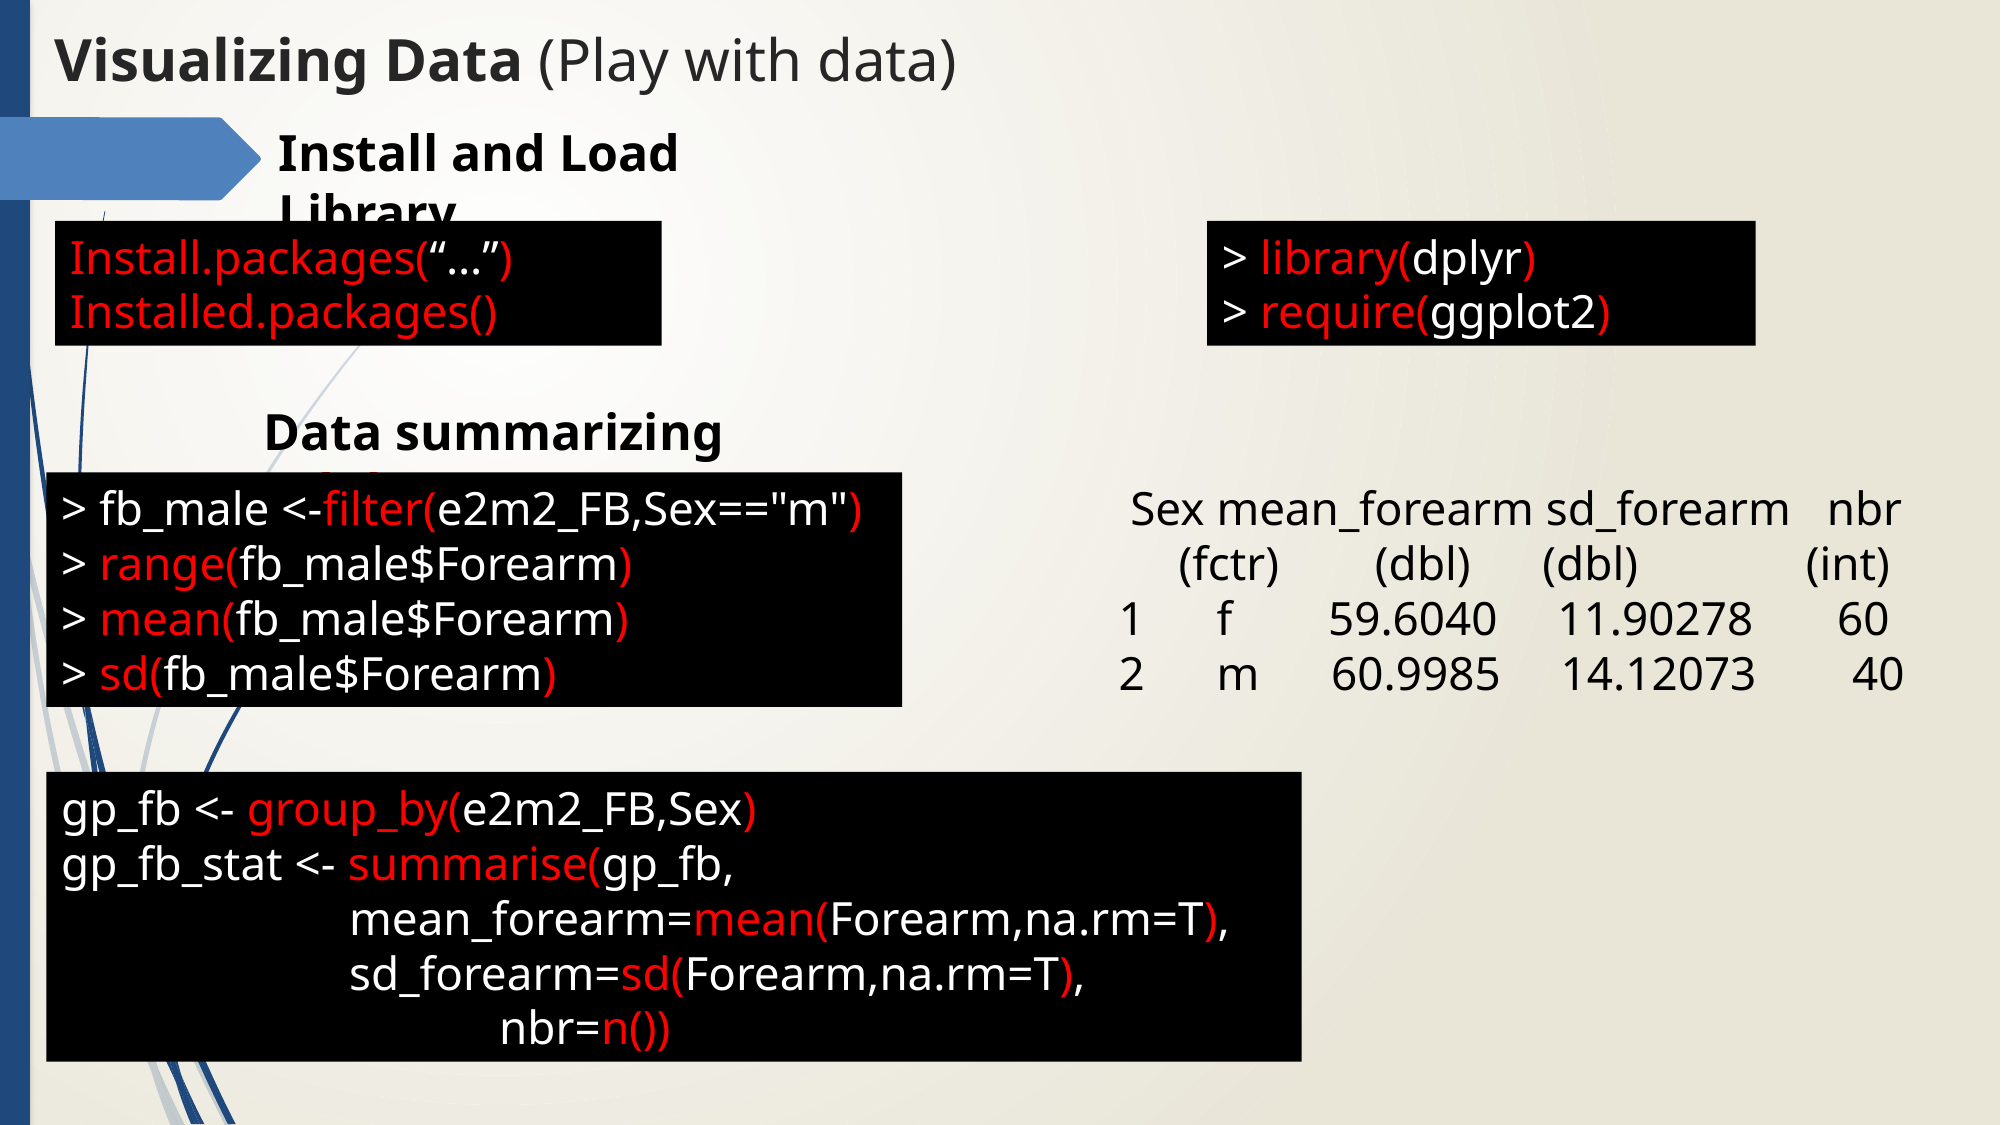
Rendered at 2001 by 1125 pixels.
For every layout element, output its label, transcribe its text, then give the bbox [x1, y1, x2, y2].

text_box > fb_male <-filter(e2m2_FB,Sex=="m") > range(fb_male$Forearm) > mean(fb_male$Forearm) > sd(fb_male$Forearm) [46, 472, 903, 707]
title Visualizing Data (Play with data) [39, 15, 1765, 112]
text_box Data summarizing (“dplyr”) [248, 393, 948, 529]
text_box gp_fb <- group_by(e2m2_FB,Sex) gp_fb_stat <- summarise(gp_fb, mean_forearm=mean(Forearm,na.rm=T), sd_forearm=sd(Forearm,na.rm=T), nbr=n()) [46, 771, 1302, 1062]
text_box Sex mean_forearm sd_forearm nbr (fctr) (dbl) (dbl) (int) 1 f 59.6040 11.90278 60 2 m 60.9985 14.12073 40 [1103, 472, 2000, 707]
text_box > library(dplyr) > require(ggplot2) [1207, 220, 1756, 346]
text_box Install and Load Library [264, 114, 881, 250]
text_box Install.packages(“…”) Installed.packages() [55, 220, 662, 346]
